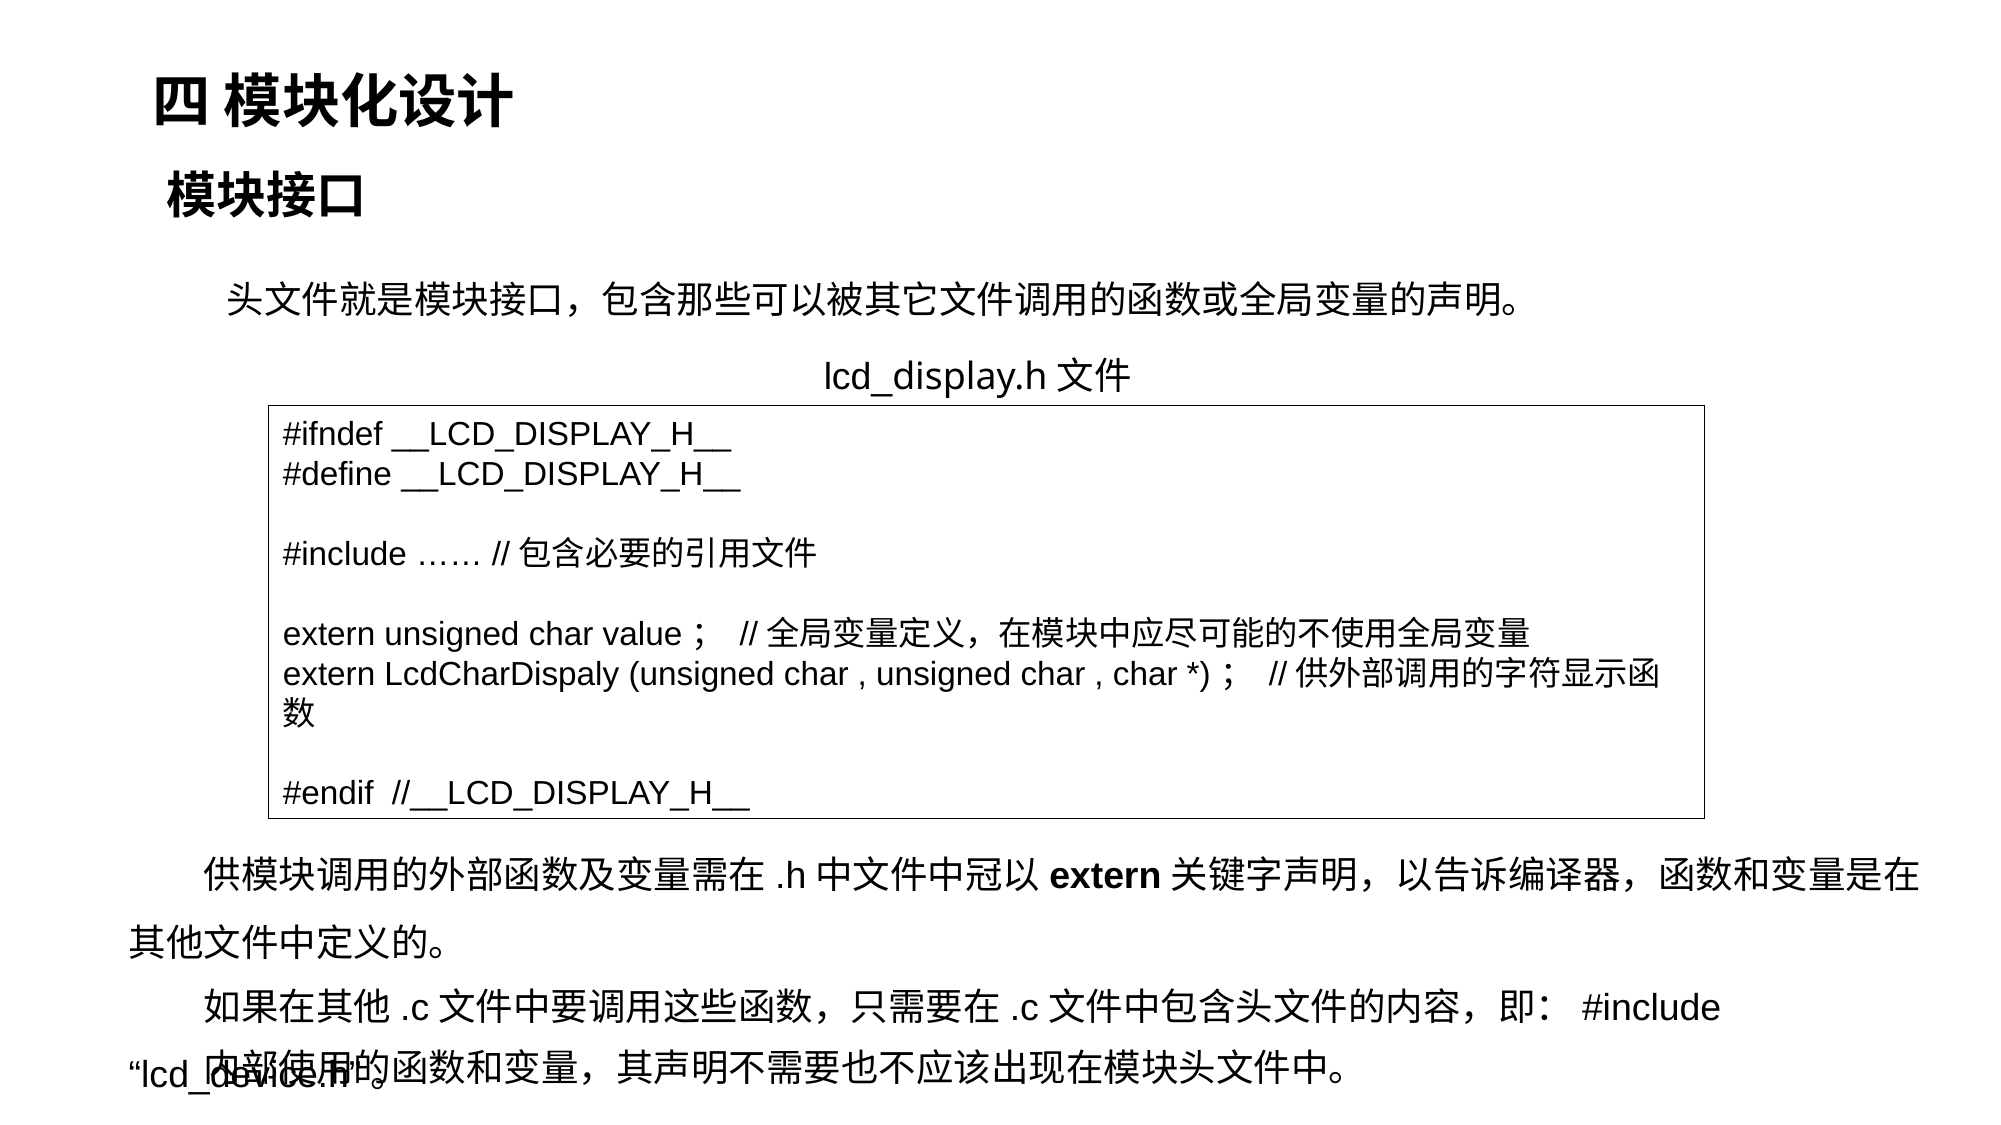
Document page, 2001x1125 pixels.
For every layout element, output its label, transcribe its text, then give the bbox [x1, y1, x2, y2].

text_box lcd_display.h文件 [808, 344, 1147, 405]
text_box 模块接口 [151, 155, 472, 231]
text_box 供模块调用的外部函数及变量需在.h中文件中冠以extern关键字声明，以告诉编译器，函数和变量是在其他文件中定义的。 [113, 821, 1937, 972]
text_box 头文件就是模块接口，包含那些可以被其它文件调用的函数或全局变量的声明。 [137, 245, 1667, 328]
text_box 如果在其他.c文件中要调用这些函数，只需要在.c文件中包含头文件的内容，即：#include “lcd_device.h”。 [113, 952, 1965, 1103]
title 四 模块化设计 [137, 59, 1796, 148]
text_box 内部使用的函数和变量，其声明不需要也不应该出现在模块头文件中。 [113, 1036, 1432, 1096]
text_box #ifndef __LCD_DISPLAY_H__ #define __LCD_DISPLAY_H__ #include …… //包含必要的引用文件 extern unsigned char value； //全局变量定义，在模块中应尽可能的不使用全局变量 extern LcdCharDispaly (unsigned char , unsigned char , char *)； //供外部调用的字符显示函数 #endif //__LCD_DISPLAY_H__ [268, 405, 1705, 819]
